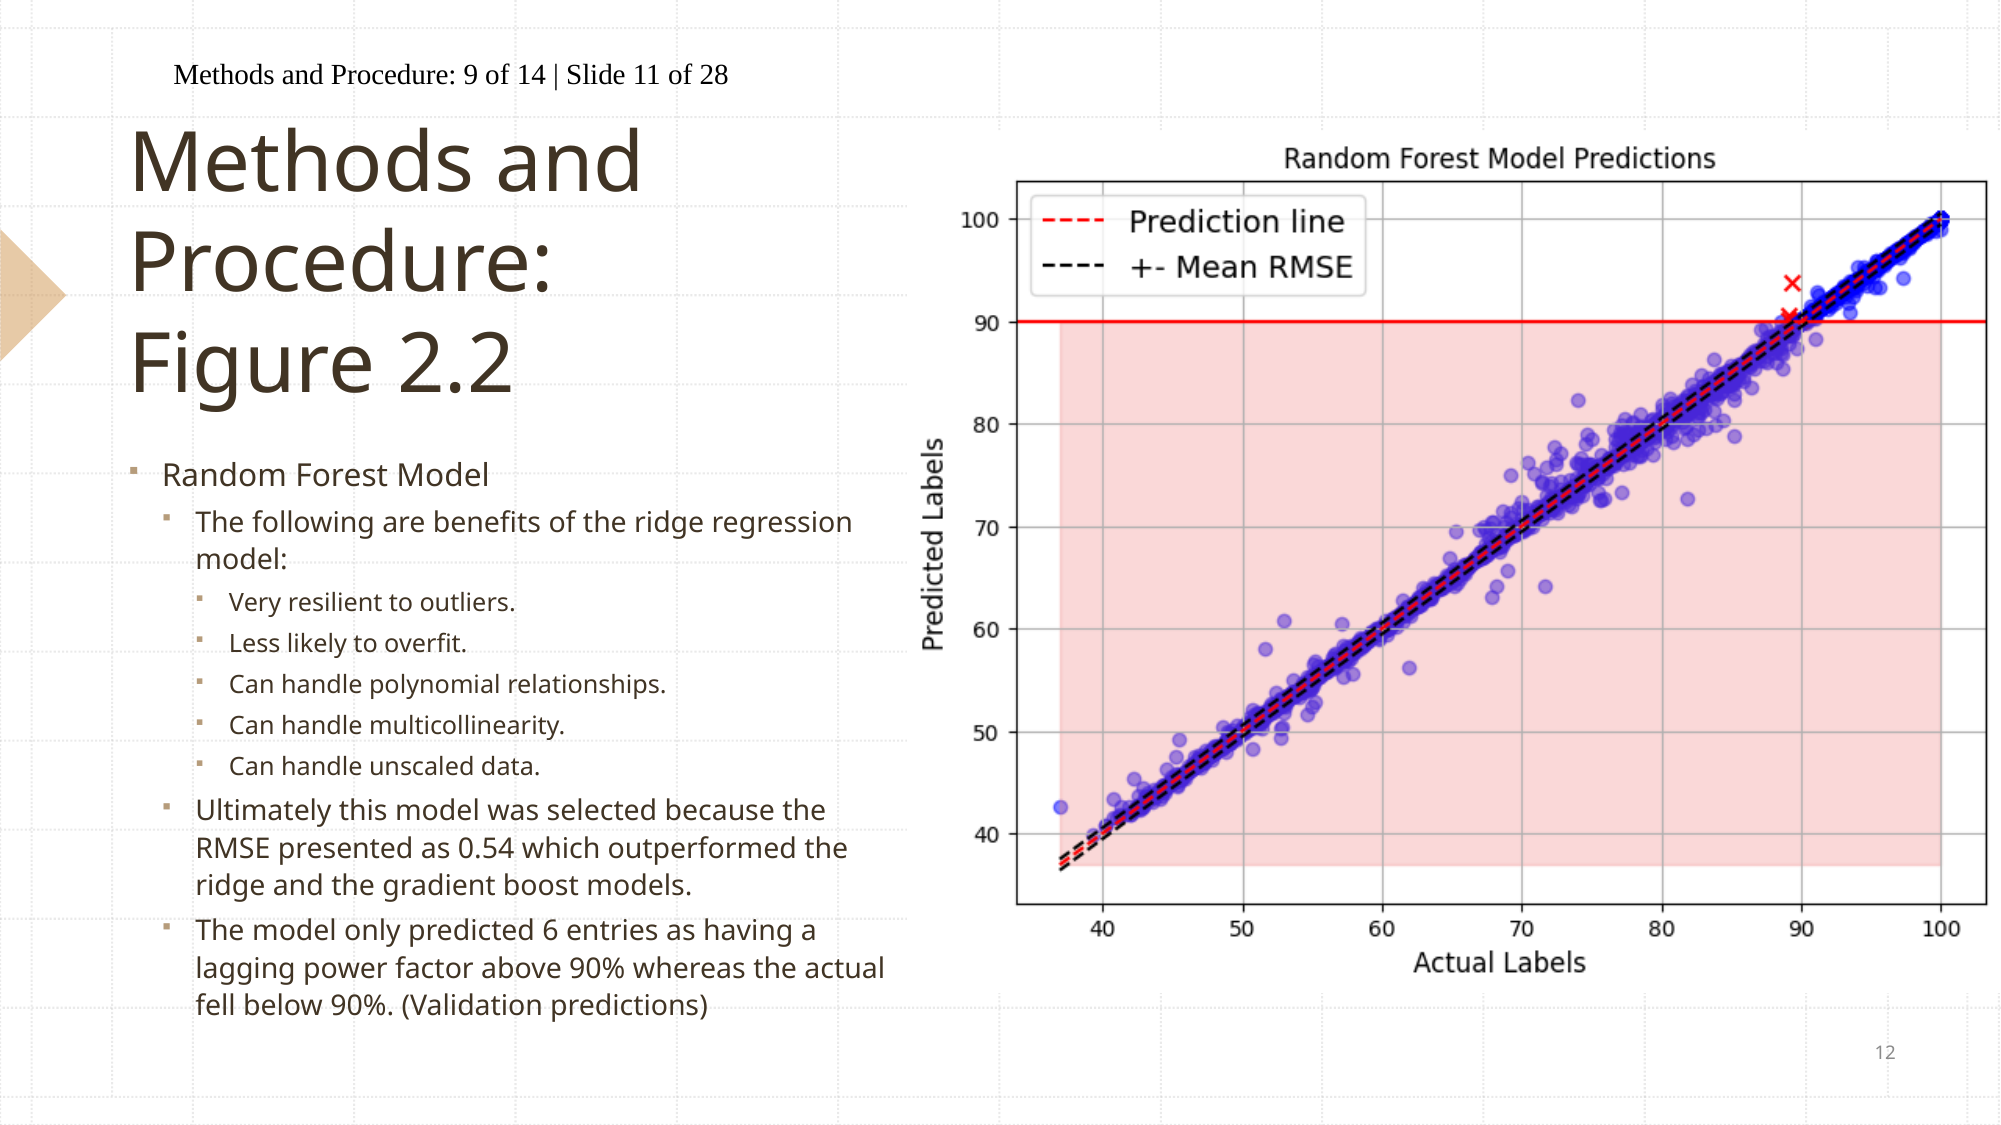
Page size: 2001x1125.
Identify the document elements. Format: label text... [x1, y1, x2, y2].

title Methods and Procedure: Figure 2.2 [113, 98, 1000, 417]
slide_number 12 [1805, 1019, 1966, 1089]
picture [907, 131, 2000, 993]
footer Methods and Procedure: 9 of 14 | Slide 11 of 28 [113, 38, 789, 108]
list Random Forest Model The following are benefits of the ridge regression model: Very resilient to outliers. Less likely to overfit. Can handle polynomial relationships. Can handle multicollinearity. Can handle unscaled data. Ultimately this model was selected because the RMSE presented as 0.54 which outperformed the ridge and the gradient boost models. The model only predicted 6 entries as having a lagging power factor above 90% whereas the actual fell below 90%. (Validation predictions) [113, 443, 908, 1033]
